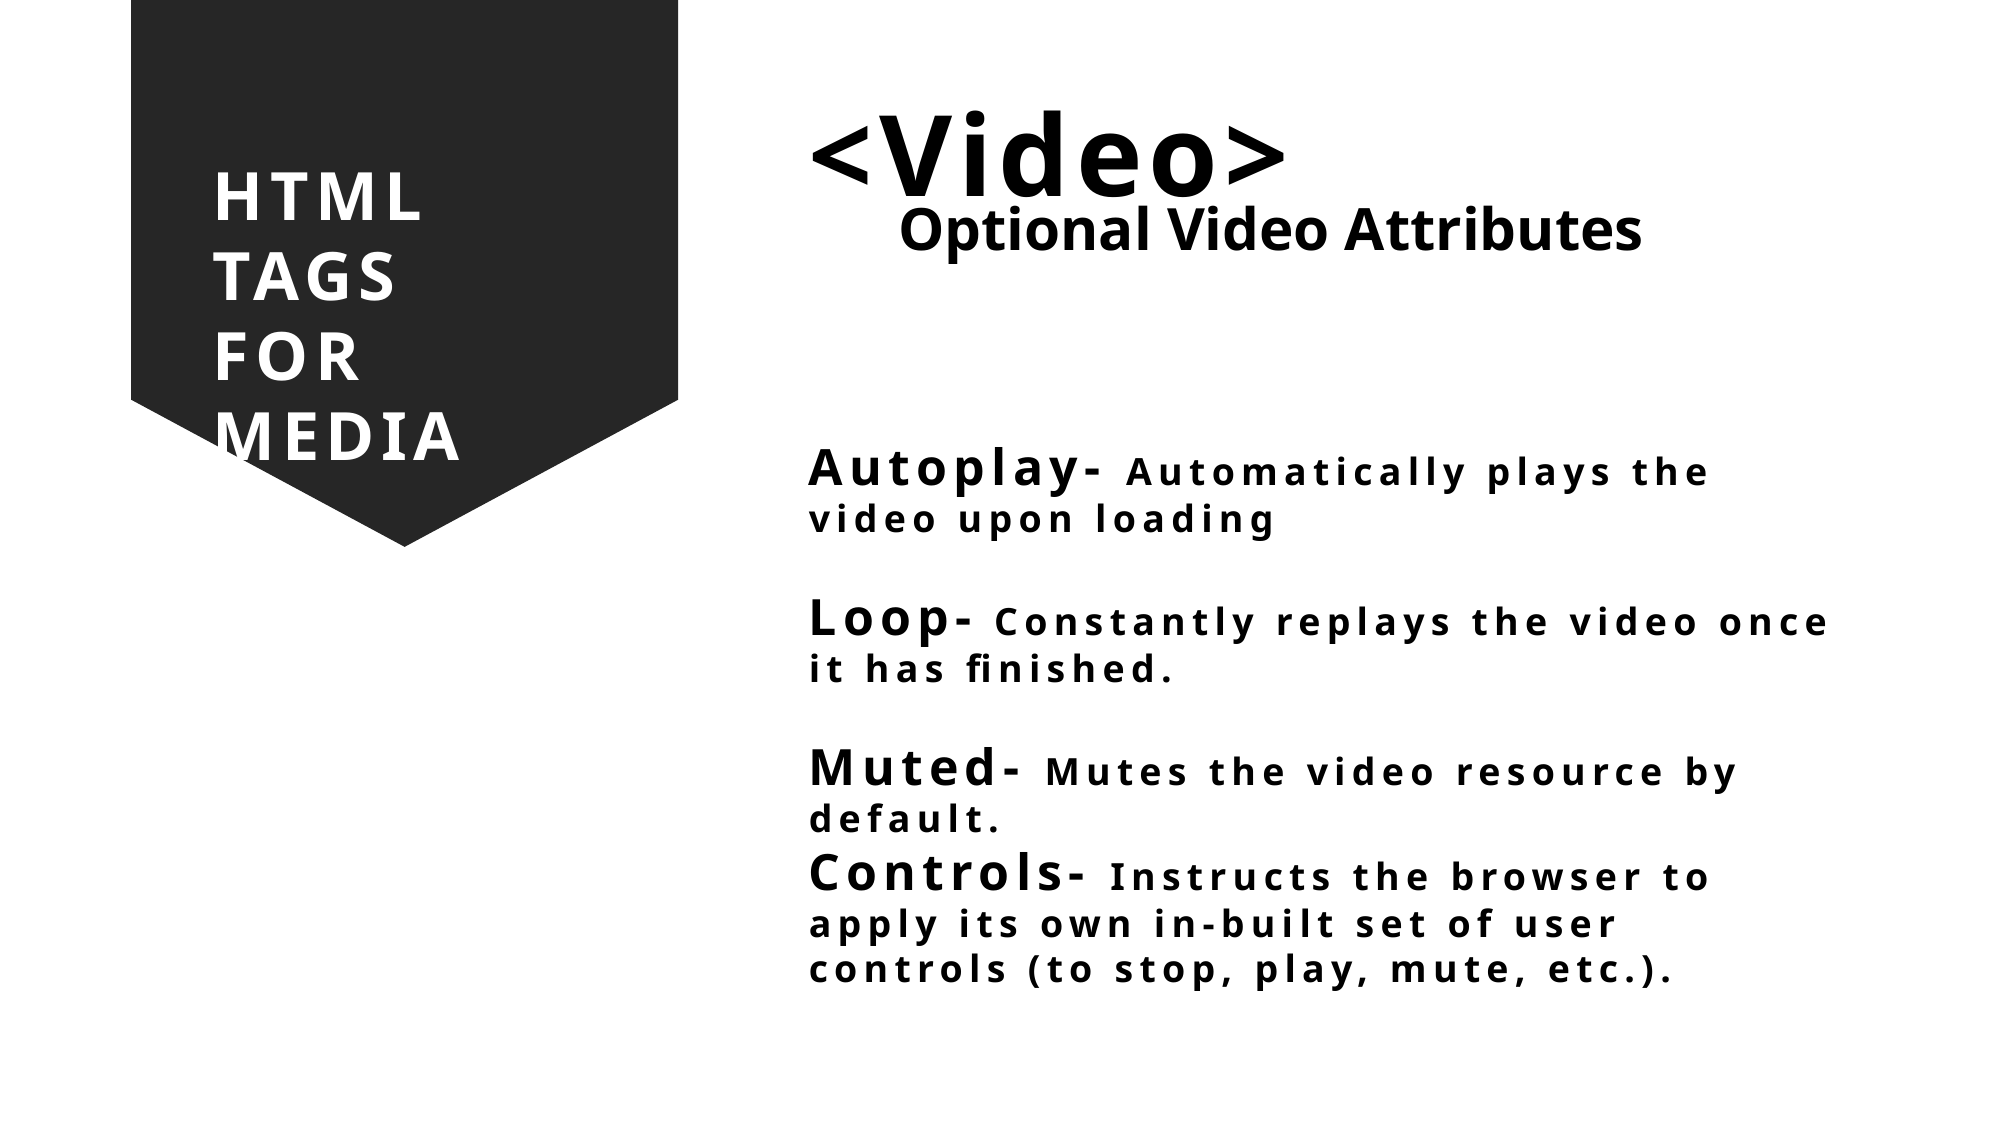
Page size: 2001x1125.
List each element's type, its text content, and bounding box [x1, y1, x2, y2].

text_box <Video> [793, 76, 1850, 427]
text_box Optional Video Attributes [883, 184, 1760, 360]
text_box HTML TAGS FOR MEDIA [198, 146, 643, 482]
text_box [130, 0, 680, 421]
text_box [281, 482, 528, 549]
title [168, 31, 643, 440]
text_box Autoplay- Automatically plays the video upon loading Loop- Constantly replays the video once it has finished. Muted- Mutes the video resource by default. Controls- Instructs the browser to apply its own in-built set of user controls (to stop, play, mute, etc.). [793, 427, 1850, 998]
